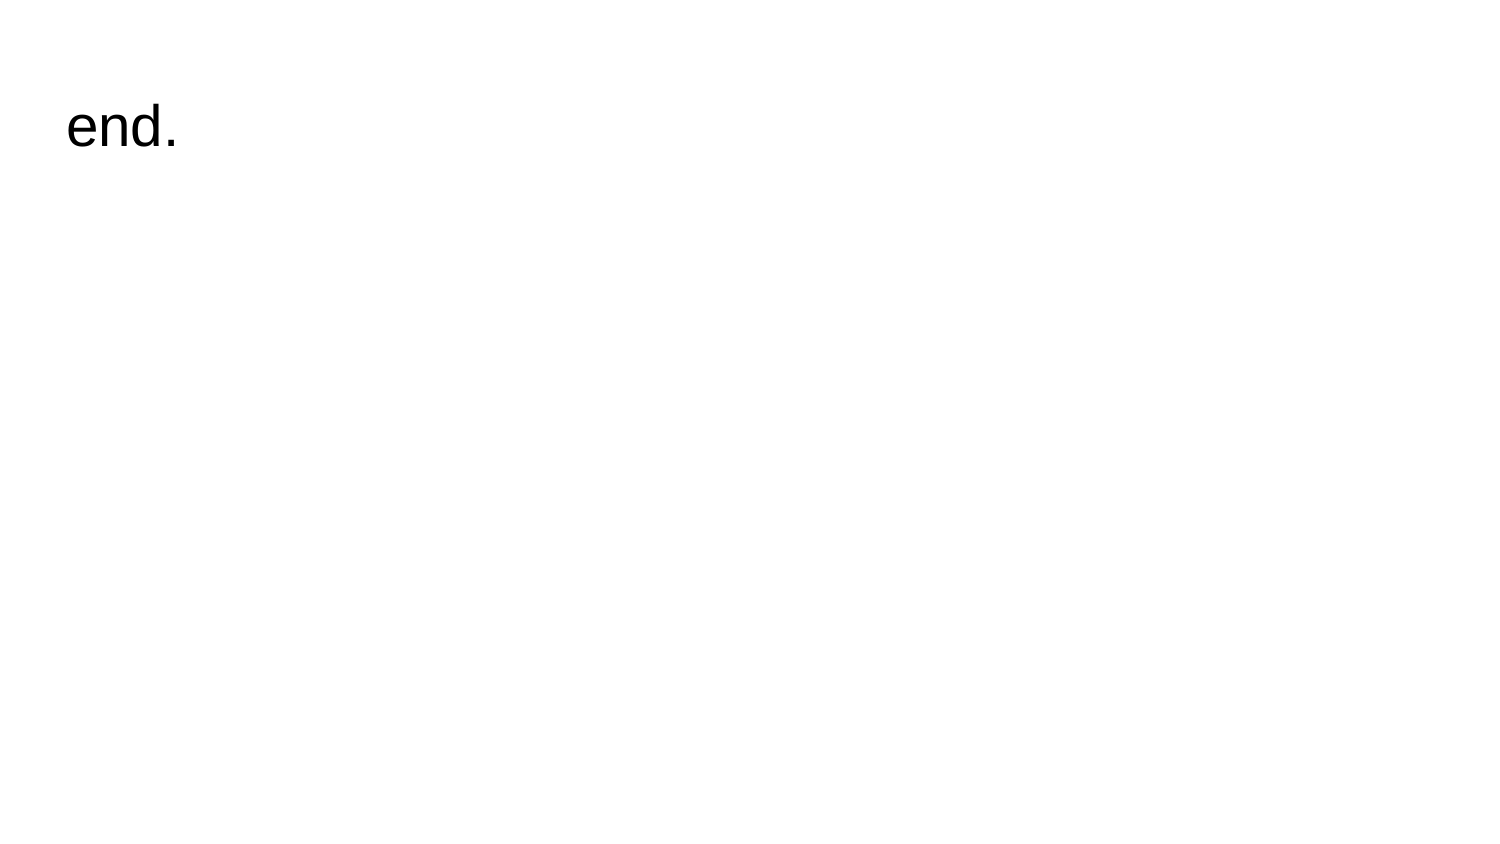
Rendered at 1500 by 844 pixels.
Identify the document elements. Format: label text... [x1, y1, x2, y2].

title end. [51, 72, 1449, 167]
